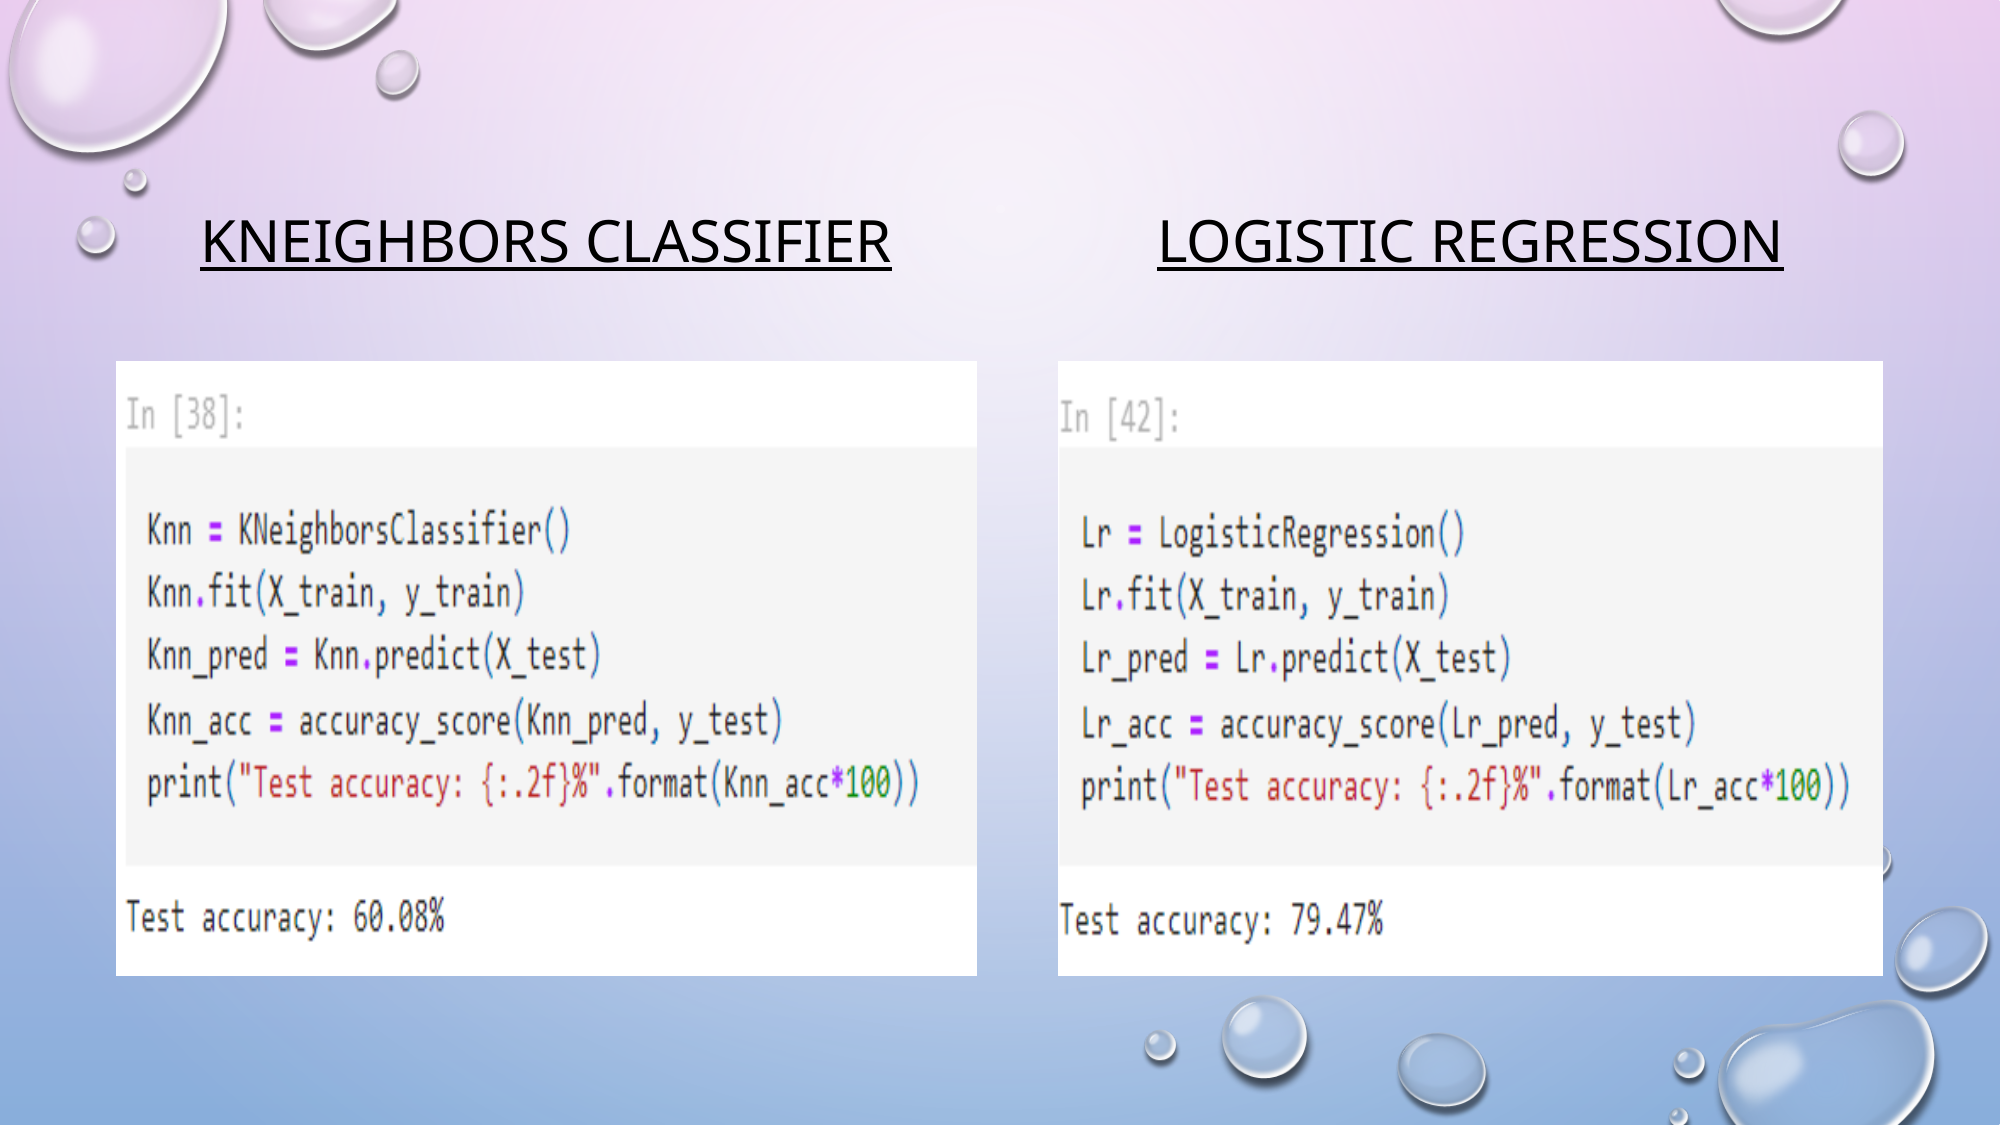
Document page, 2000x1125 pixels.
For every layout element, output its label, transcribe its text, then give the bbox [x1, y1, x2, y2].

text_box KNEIGHBORS CLASSIFIER [116, 196, 977, 281]
picture [0, 0, 2000, 1125]
text_box LOGISTIC REGRESSION [1058, 196, 1883, 281]
